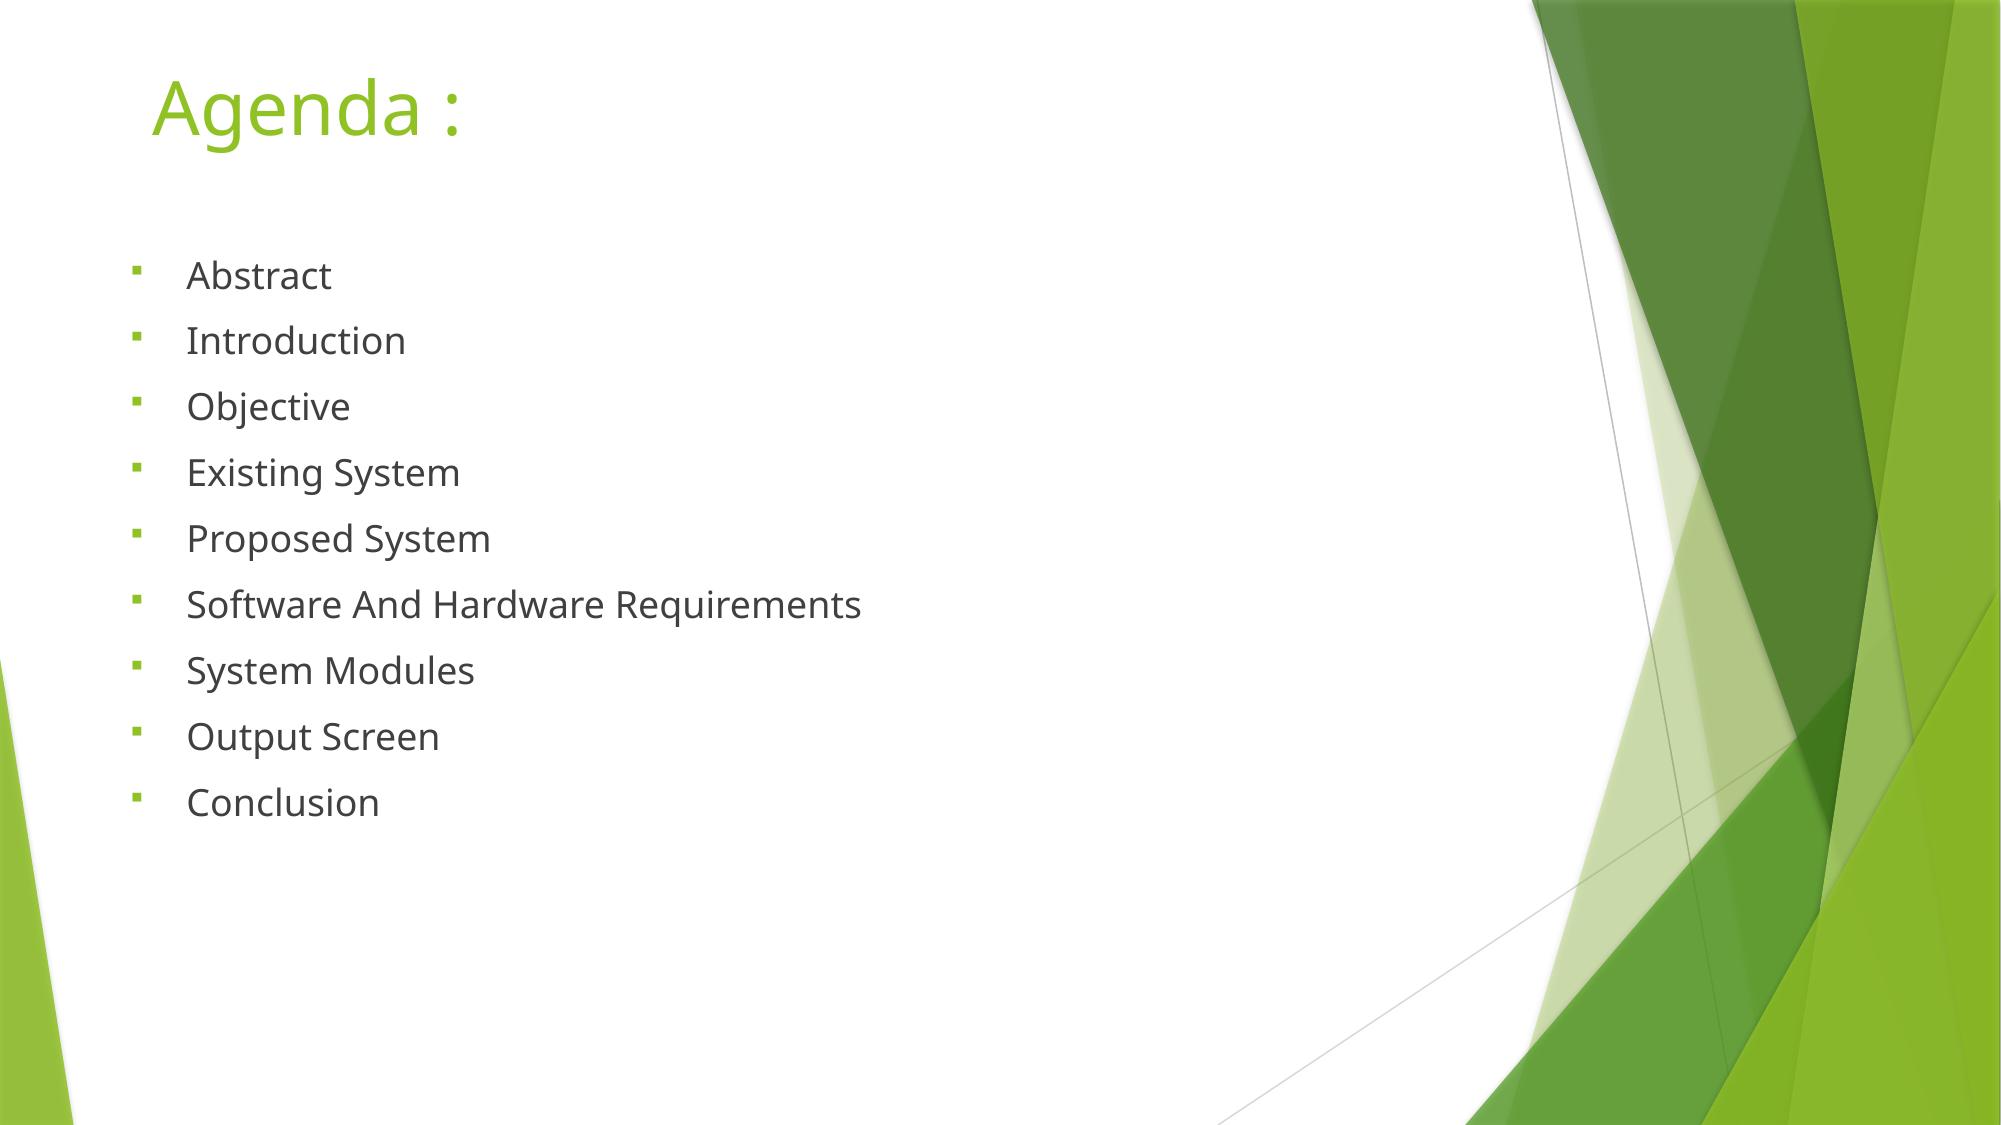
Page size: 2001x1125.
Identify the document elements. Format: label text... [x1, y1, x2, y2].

list Abstract Introduction Objective Existing System Proposed System Software And Hardware Requirements System Modules Output Screen Conclusion [115, 244, 1526, 881]
title Agenda : [137, 53, 1863, 271]
